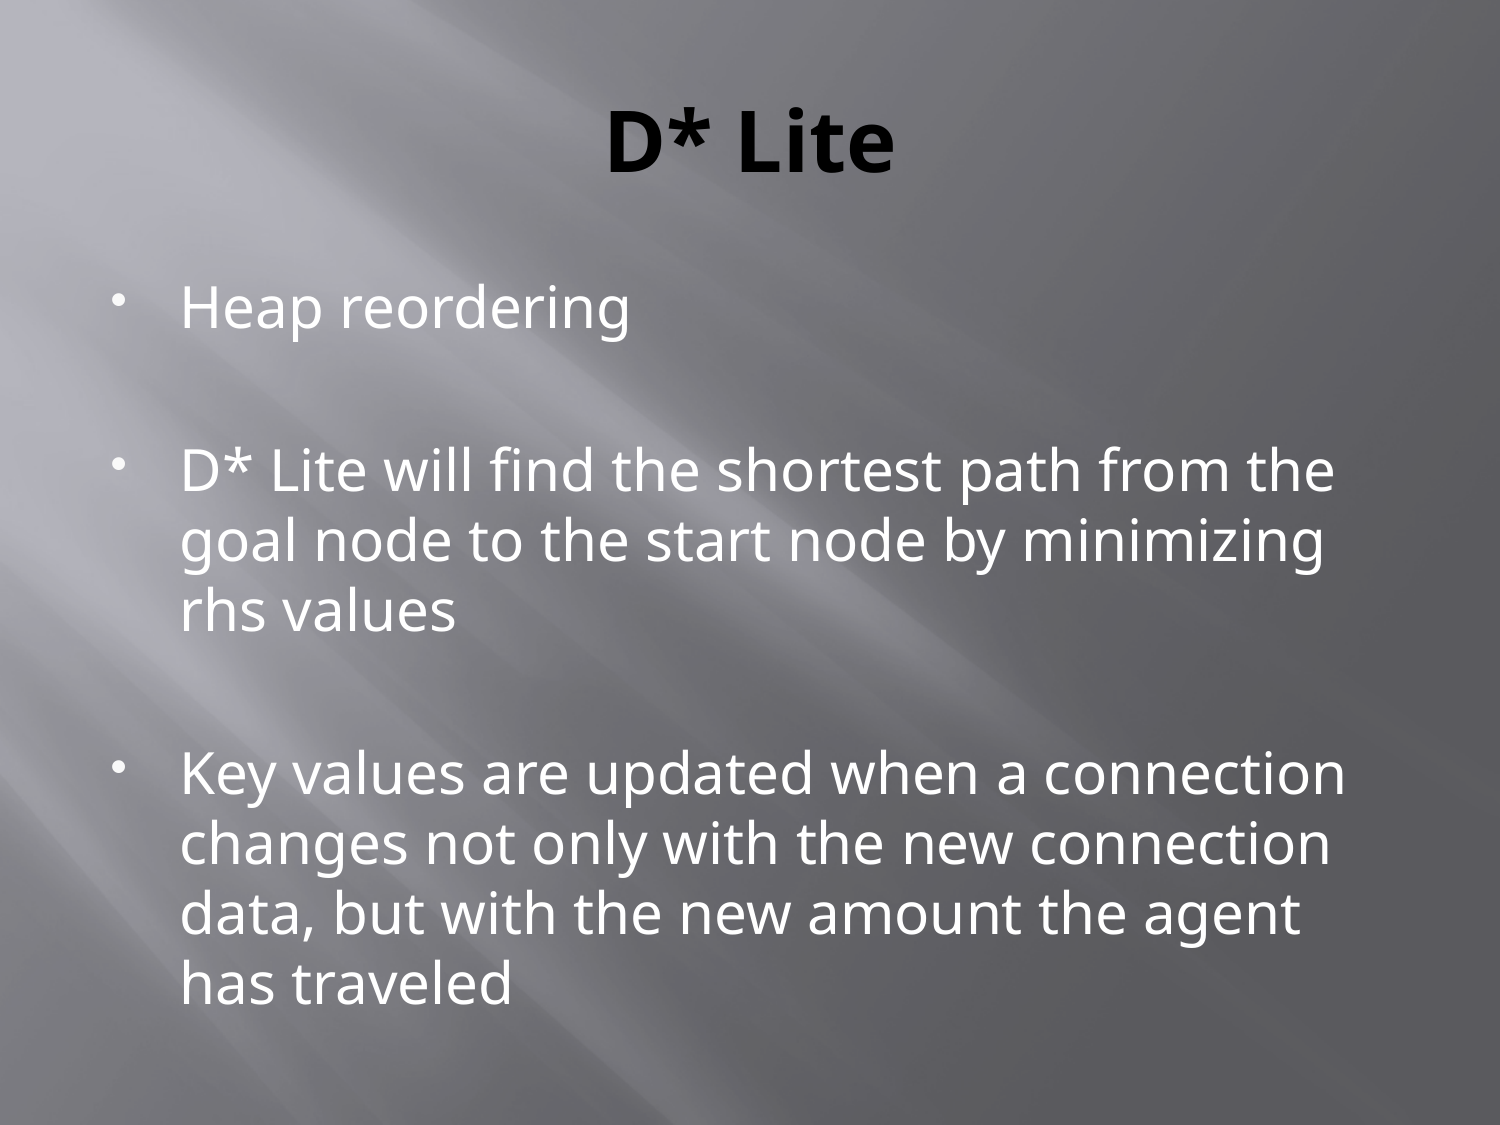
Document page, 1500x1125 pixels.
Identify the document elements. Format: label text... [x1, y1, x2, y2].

list Heap reordering D* Lite will find the shortest path from the goal node to the start node by minimizing rhs values Key values are updated when a connection changes not only with the new connection data, but with the new amount the agent has traveled [75, 262, 1425, 1035]
title D* Lite [75, 45, 1425, 233]
